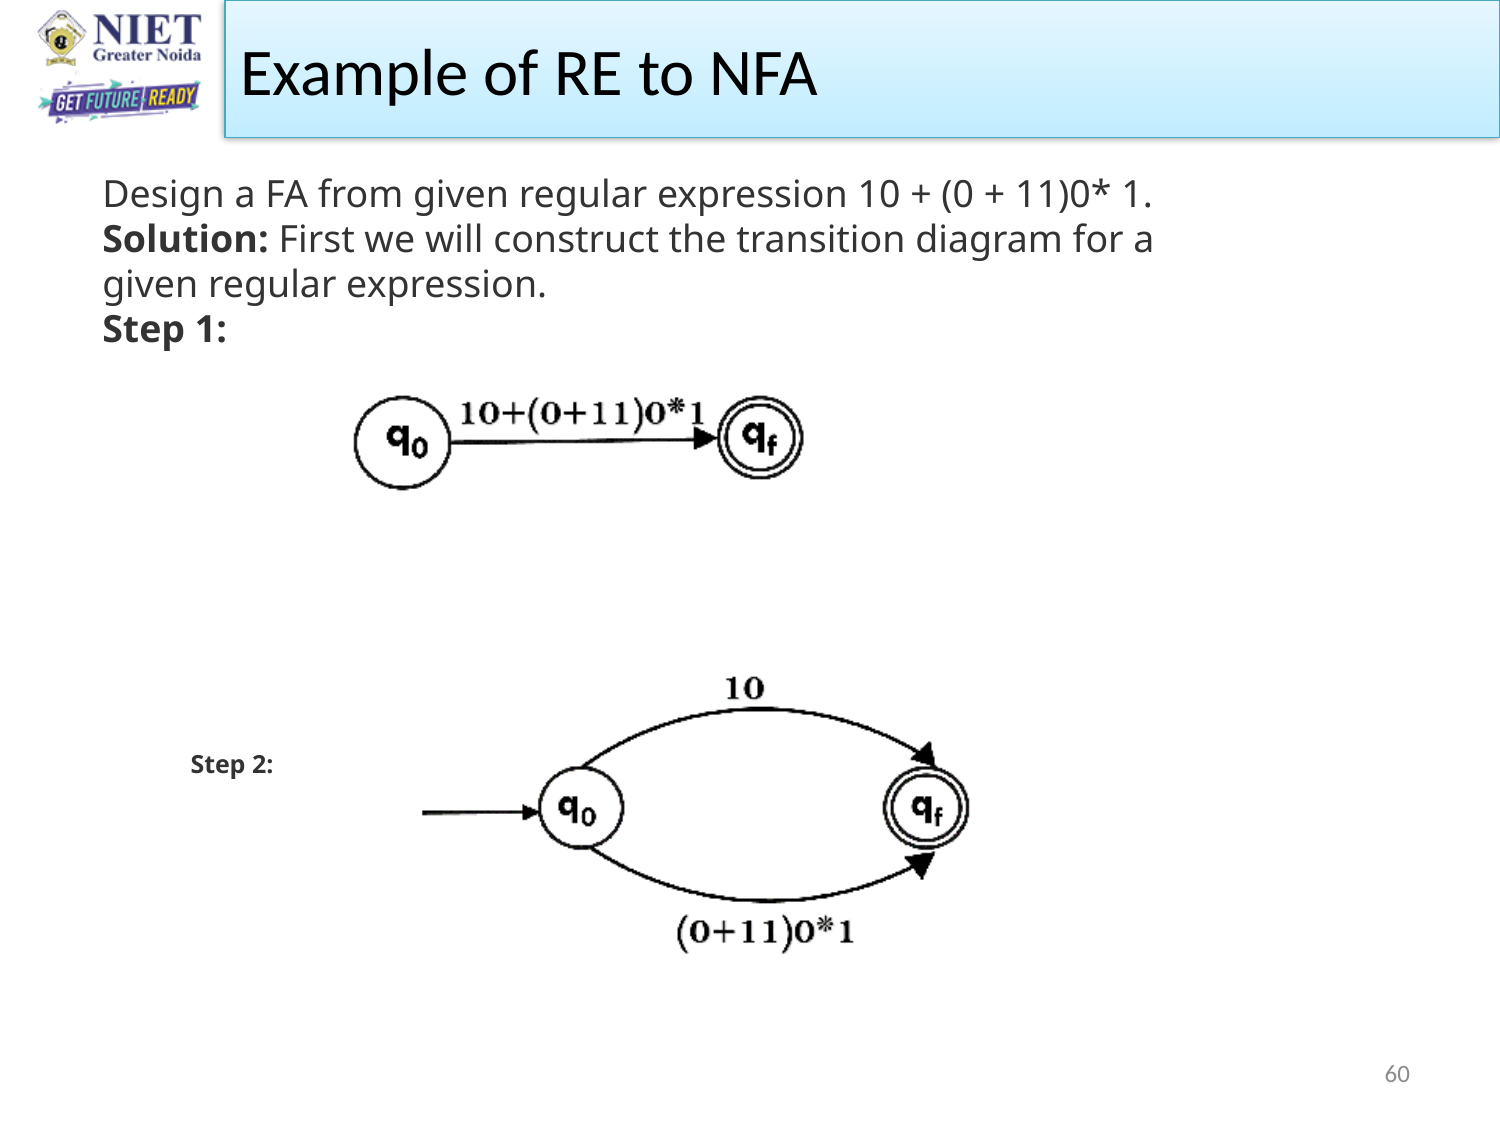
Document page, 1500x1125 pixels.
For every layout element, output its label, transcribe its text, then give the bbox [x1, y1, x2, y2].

picture [0, 0, 238, 135]
slide_number 60 [1074, 1042, 1425, 1103]
text_box Example of RE to NFA [238, 0, 1500, 138]
text_box Design a FA from given regular expression 10 + (0 + 11)0* 1. Solution: First we will construct the transition diagram for a given regular expression. Step 1: [87, 162, 1275, 358]
picture [337, 374, 810, 501]
text_box Step 2: [175, 651, 289, 877]
picture [399, 674, 974, 957]
